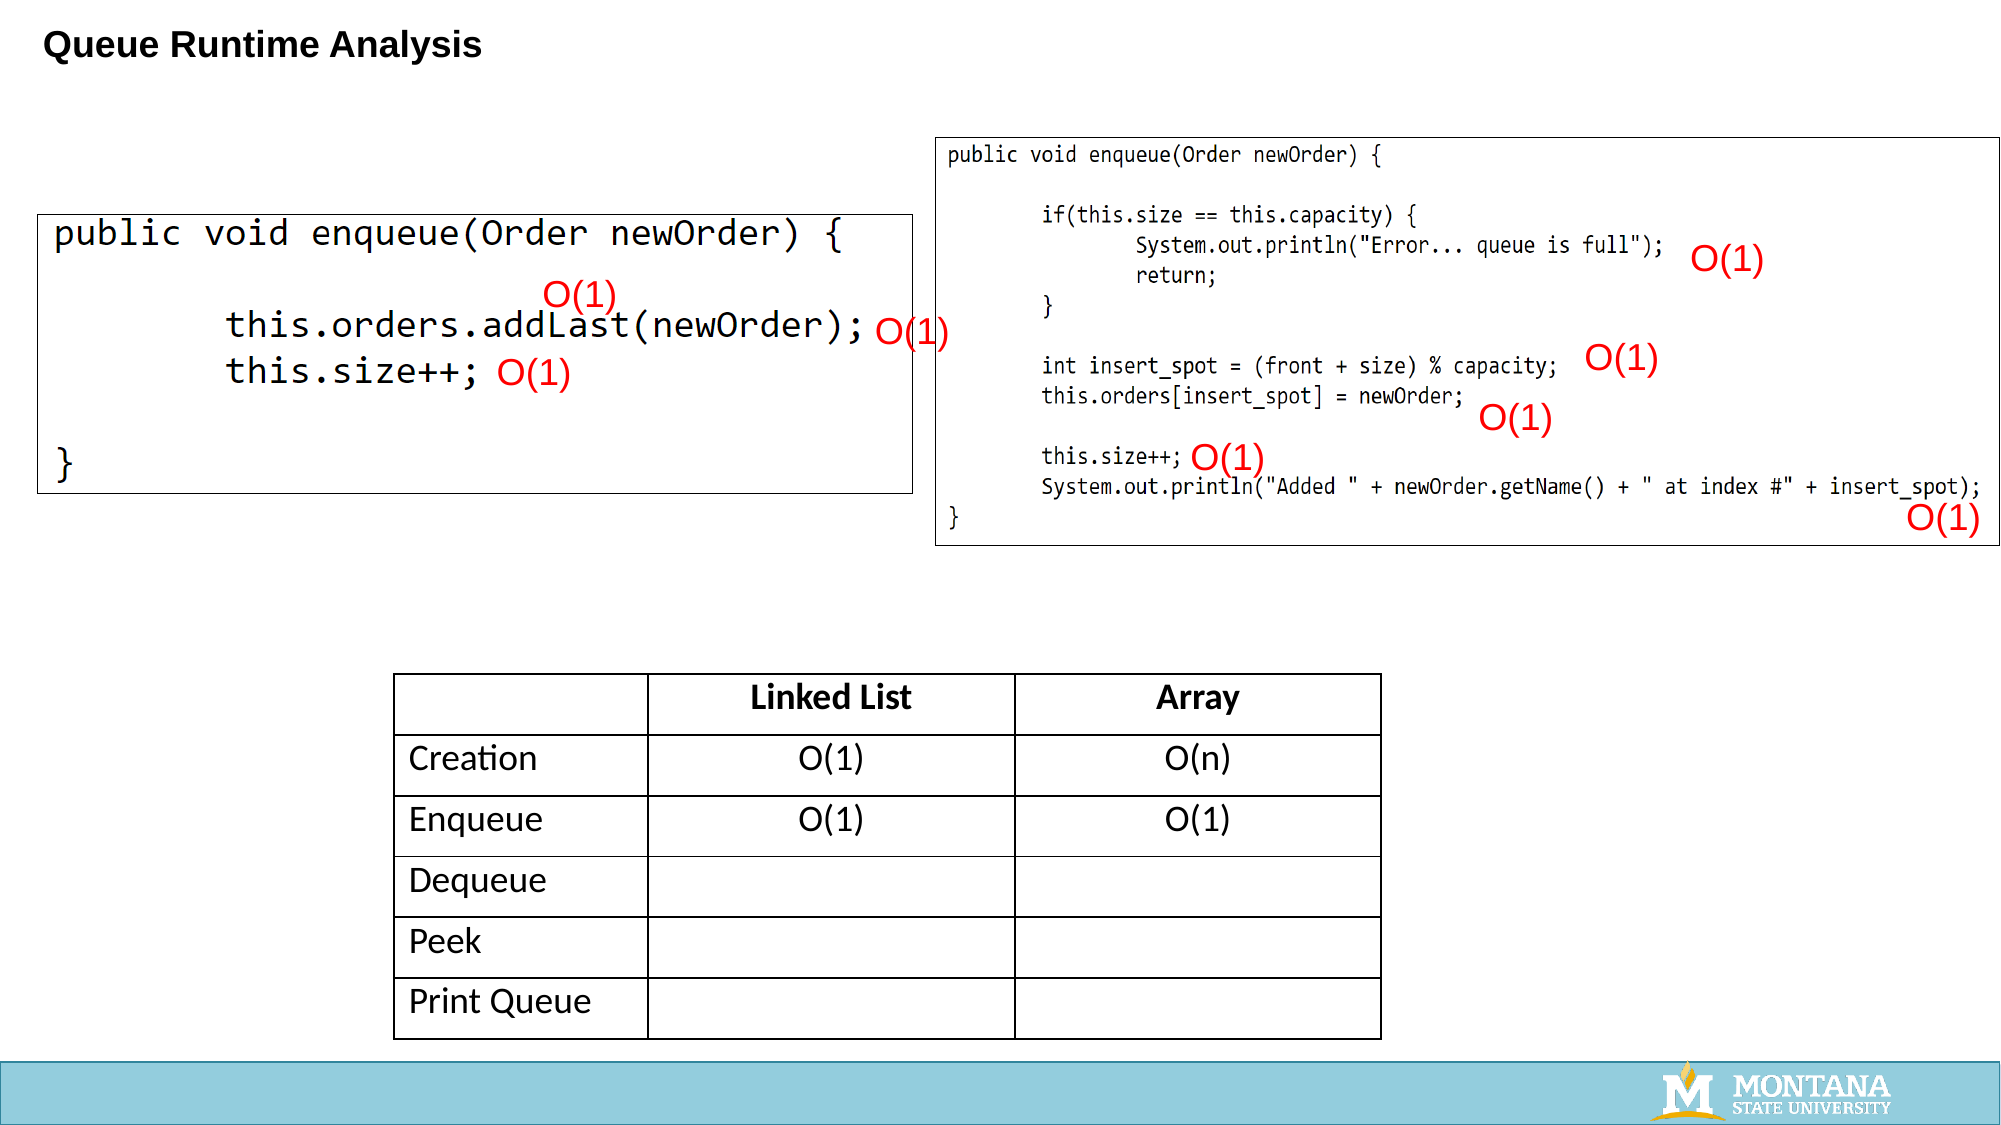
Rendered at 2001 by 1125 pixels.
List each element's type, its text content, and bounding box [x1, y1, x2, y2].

table_cell [1016, 857, 1380, 916]
table_header Array [1016, 675, 1380, 734]
table_cell O(1) [649, 736, 1014, 795]
picture [934, 137, 2000, 546]
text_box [0, 1060, 1648, 1125]
table_cell [1016, 918, 1380, 977]
picture [1649, 1060, 1892, 1122]
table_cell [649, 979, 1014, 1038]
table_cell O(n) [1016, 736, 1380, 795]
table_cell O(1) [649, 797, 1014, 856]
picture [37, 214, 913, 495]
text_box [1892, 1060, 2000, 1125]
text_box Queue Runtime Analysis [28, 12, 499, 73]
table_cell Dequeue [395, 857, 647, 916]
table_cell [649, 918, 1014, 977]
table_cell O(1) [1016, 797, 1380, 856]
table_cell [649, 857, 1014, 916]
text_box O(1) [916, 299, 929, 359]
table_header [395, 675, 647, 734]
table_cell [1016, 979, 1380, 1038]
table_cell Print Queue [395, 979, 647, 1038]
table_header Linked List [649, 675, 1014, 734]
table_cell Peek [395, 918, 647, 977]
table_cell Creation [395, 736, 647, 795]
table_cell Enqueue [395, 797, 647, 856]
